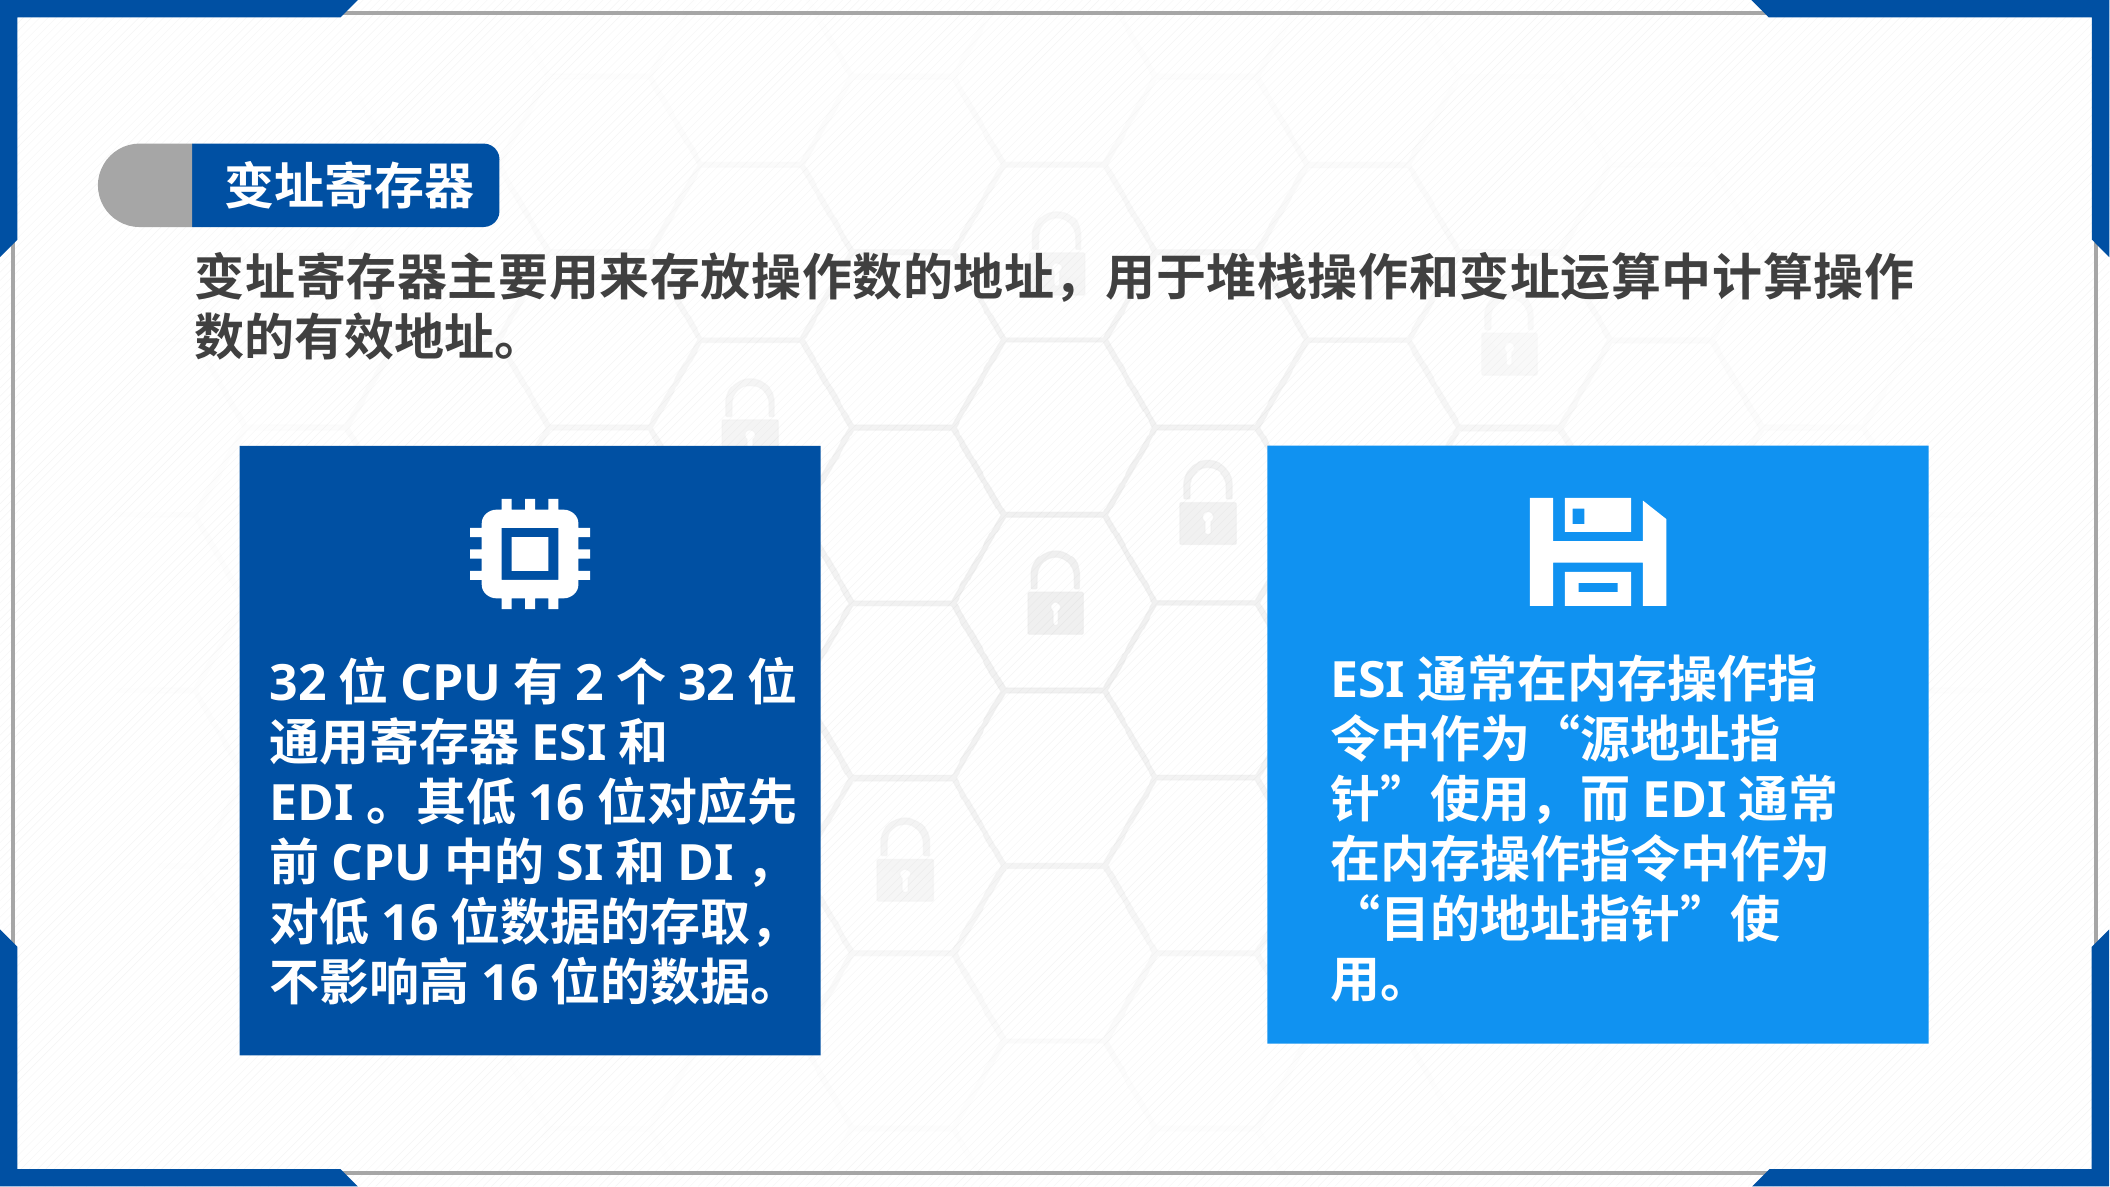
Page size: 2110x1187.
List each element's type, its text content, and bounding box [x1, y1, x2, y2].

picture [80, 0, 2029, 1187]
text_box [97, 143, 500, 227]
text_box 变址寄存器主要用来存放操作数的地址，用于堆栈操作和变址运算中计算操作数的有效地址。 [180, 238, 1929, 373]
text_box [1267, 445, 1929, 1116]
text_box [239, 445, 842, 1128]
